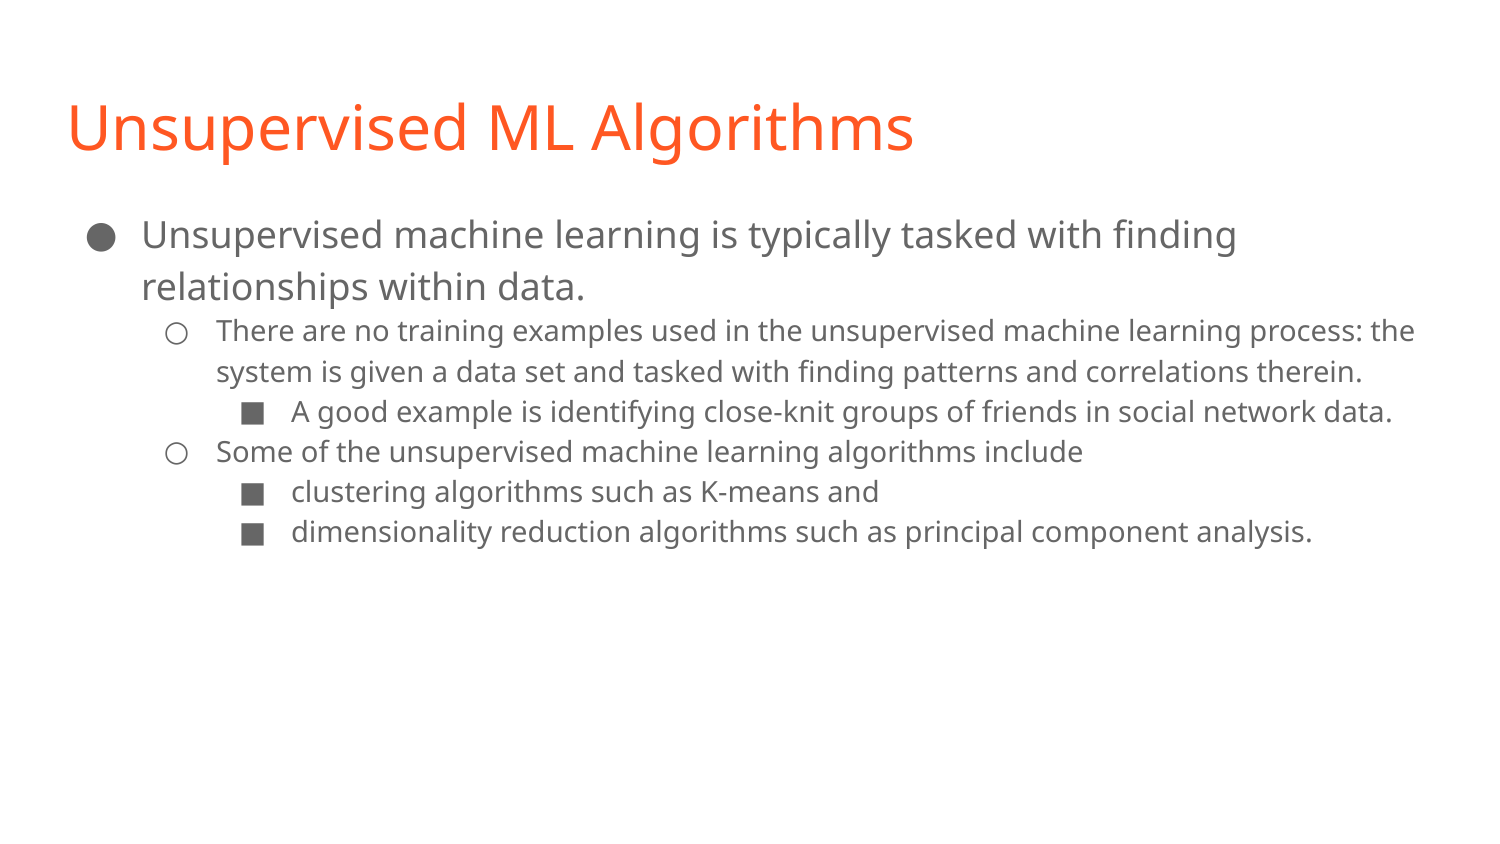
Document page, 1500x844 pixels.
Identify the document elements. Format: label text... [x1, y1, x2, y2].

list Unsupervised machine learning is typically tasked with finding relationships within data. There are no training examples used in the unsupervised machine learning process: the system is given a data set and tasked with finding patterns and correlations therein. A good example is identifying close-knit groups of friends in social network data. Some of the unsupervised machine learning algorithms include clustering algorithms such as K-means and dimensionality reduction algorithms such as principal component analysis. [51, 189, 1449, 750]
title Unsupervised ML Algorithms [51, 72, 1449, 167]
